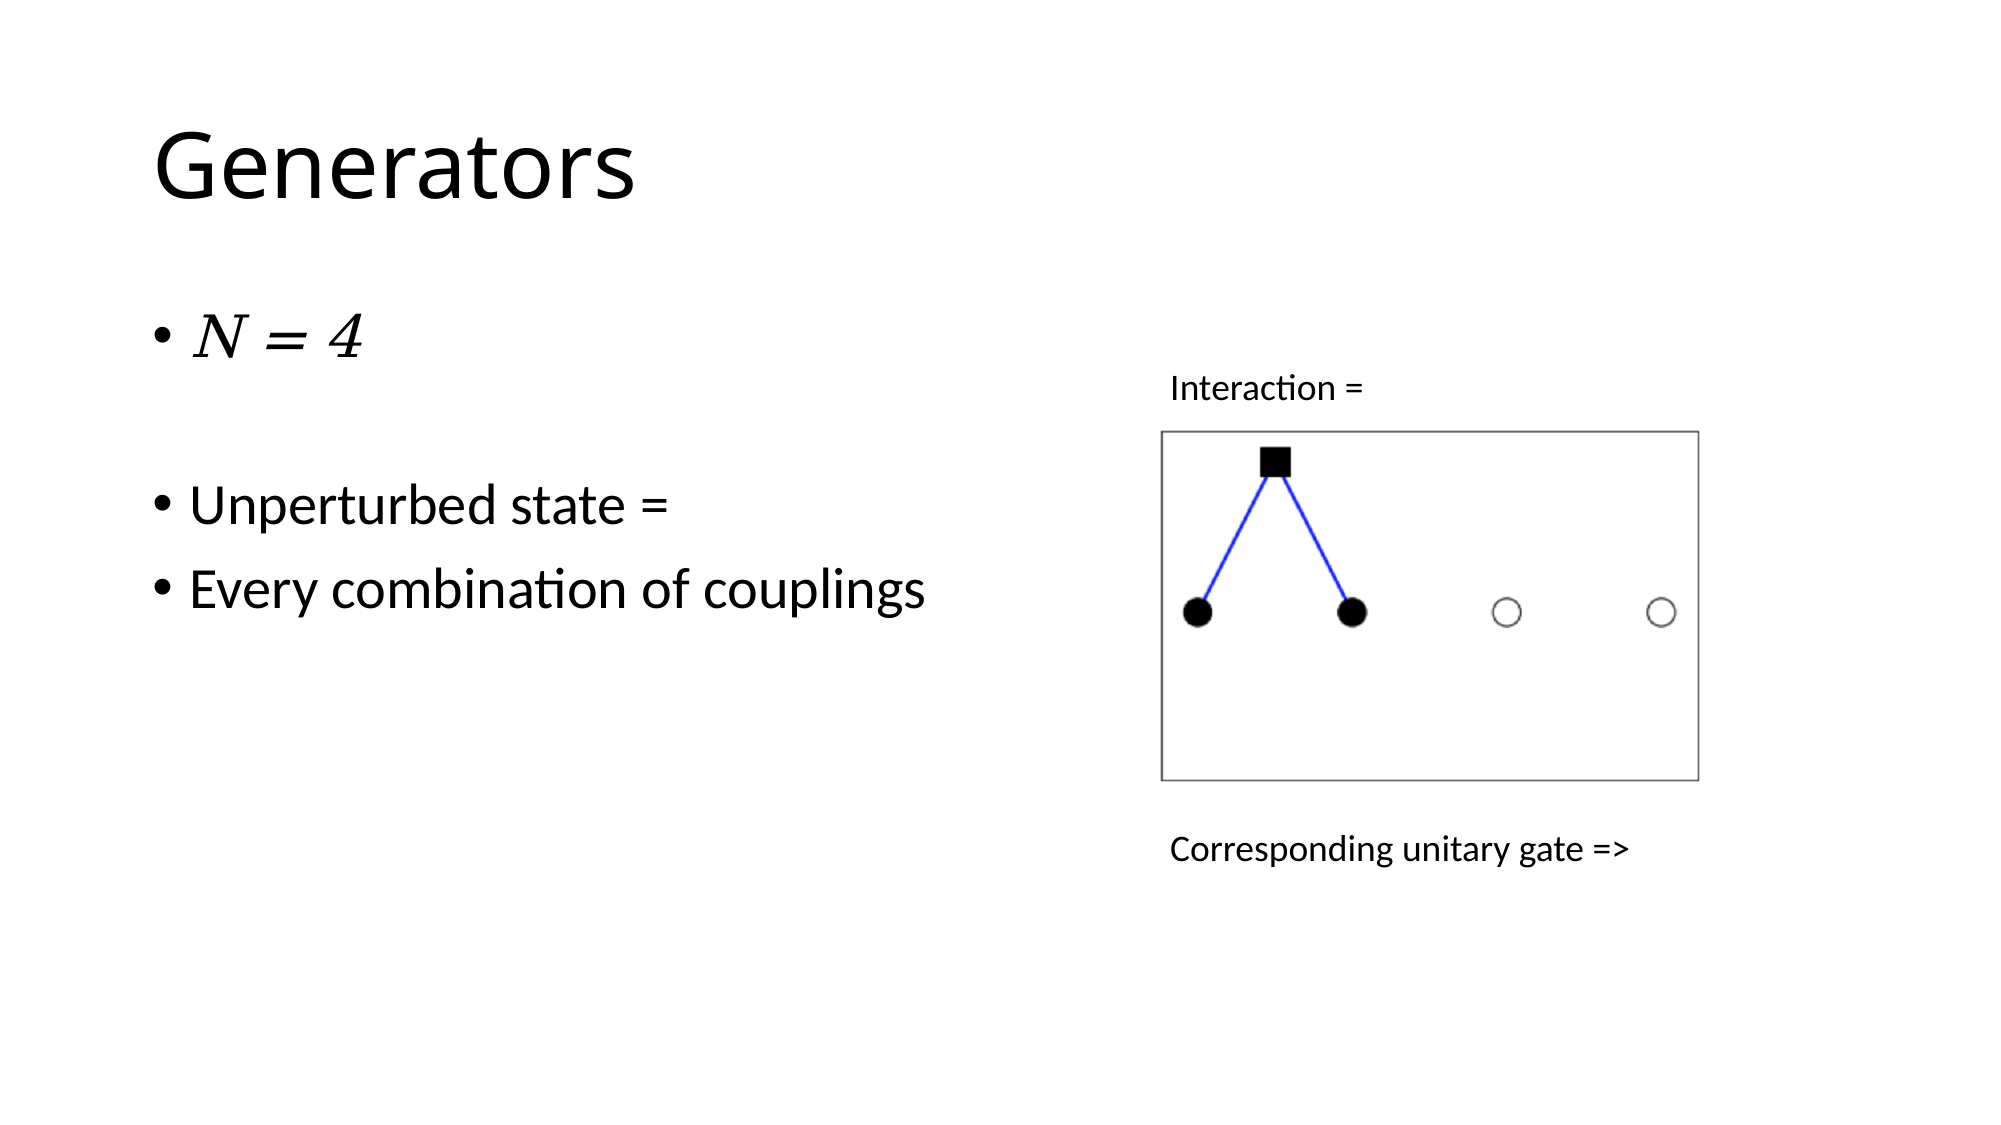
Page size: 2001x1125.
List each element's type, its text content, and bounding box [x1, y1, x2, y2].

picture [1155, 416, 1719, 791]
title Generators [137, 59, 1863, 278]
